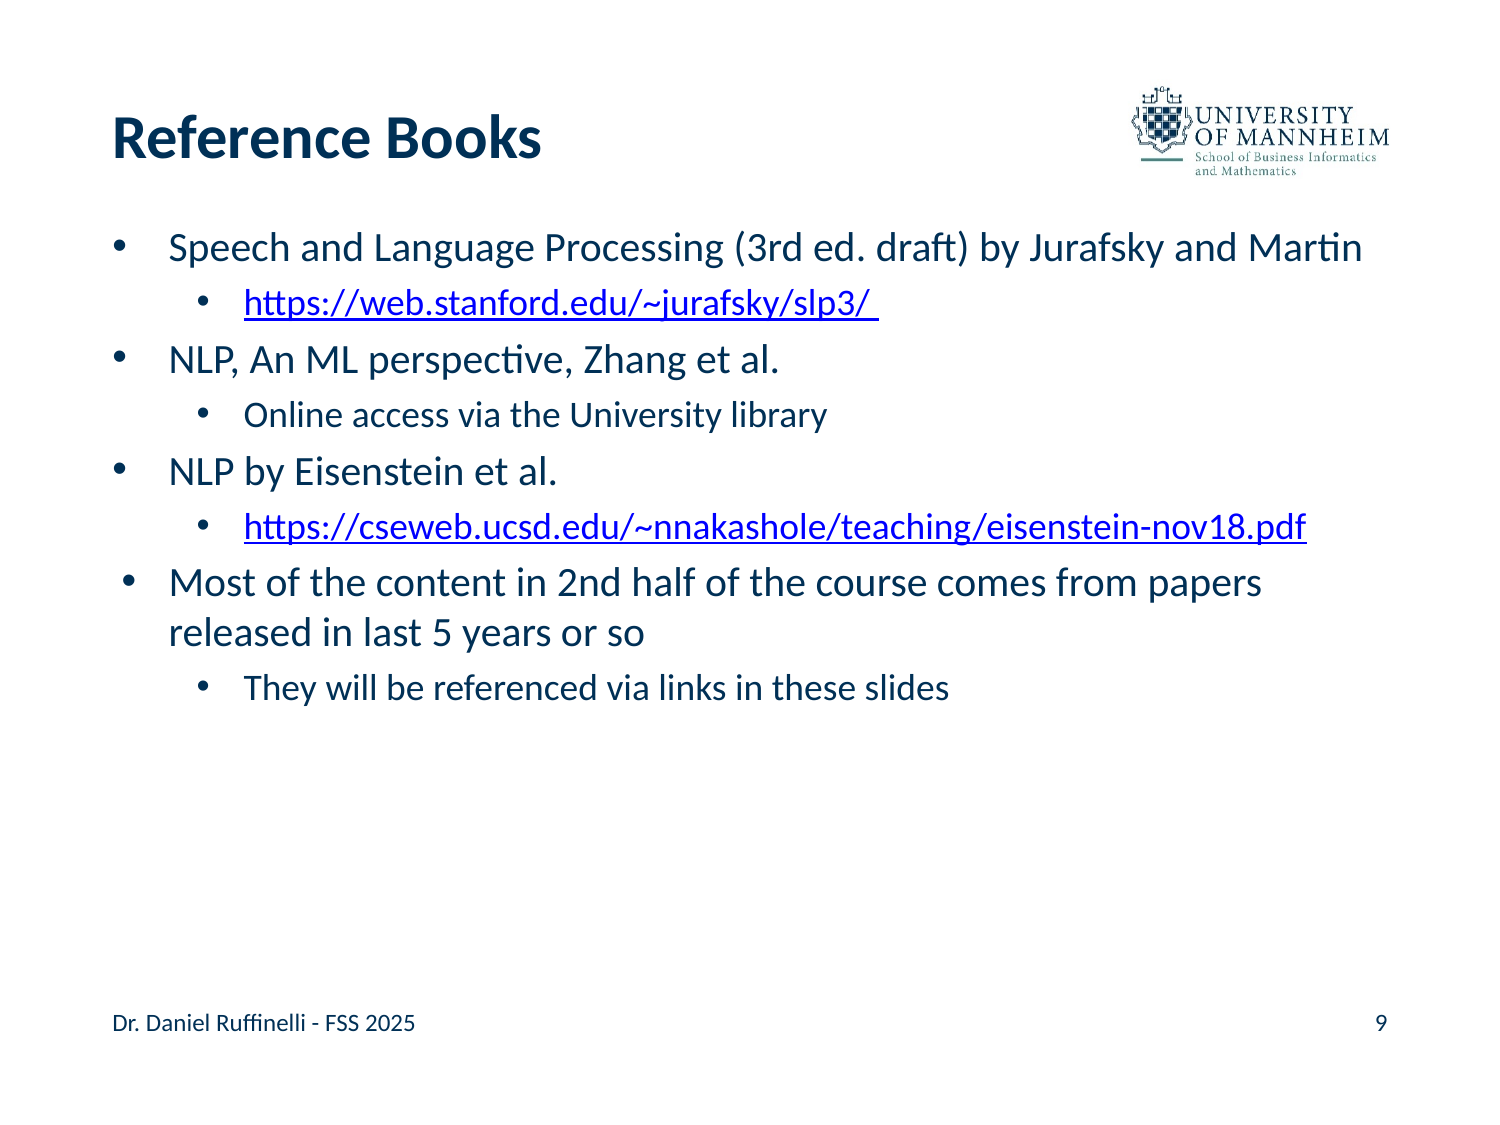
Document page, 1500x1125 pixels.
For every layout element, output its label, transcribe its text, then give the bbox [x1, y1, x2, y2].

picture [1095, 57, 1425, 211]
list Speech and Language Processing (3rd ed. draft) by Jurafsky and Martin https://web.stanford.edu/~jurafsky/slp3/ NLP, An ML perspective, Zhang et al. Online access via the University library NLP by Eisenstein et al. https://cseweb.ucsd.edu/~nnakashole/teaching/eisenstein-nov18.pdf Most of the content in 2nd half of the course comes from papers released in last 5 years or so They will be referenced via links in these slides [112, 219, 1388, 955]
footer Dr. Daniel Ruffinelli - FSS 2025 [112, 1006, 588, 1036]
slide_number 9 [1214, 1006, 1388, 1036]
title Reference Books [112, 95, 1011, 219]
